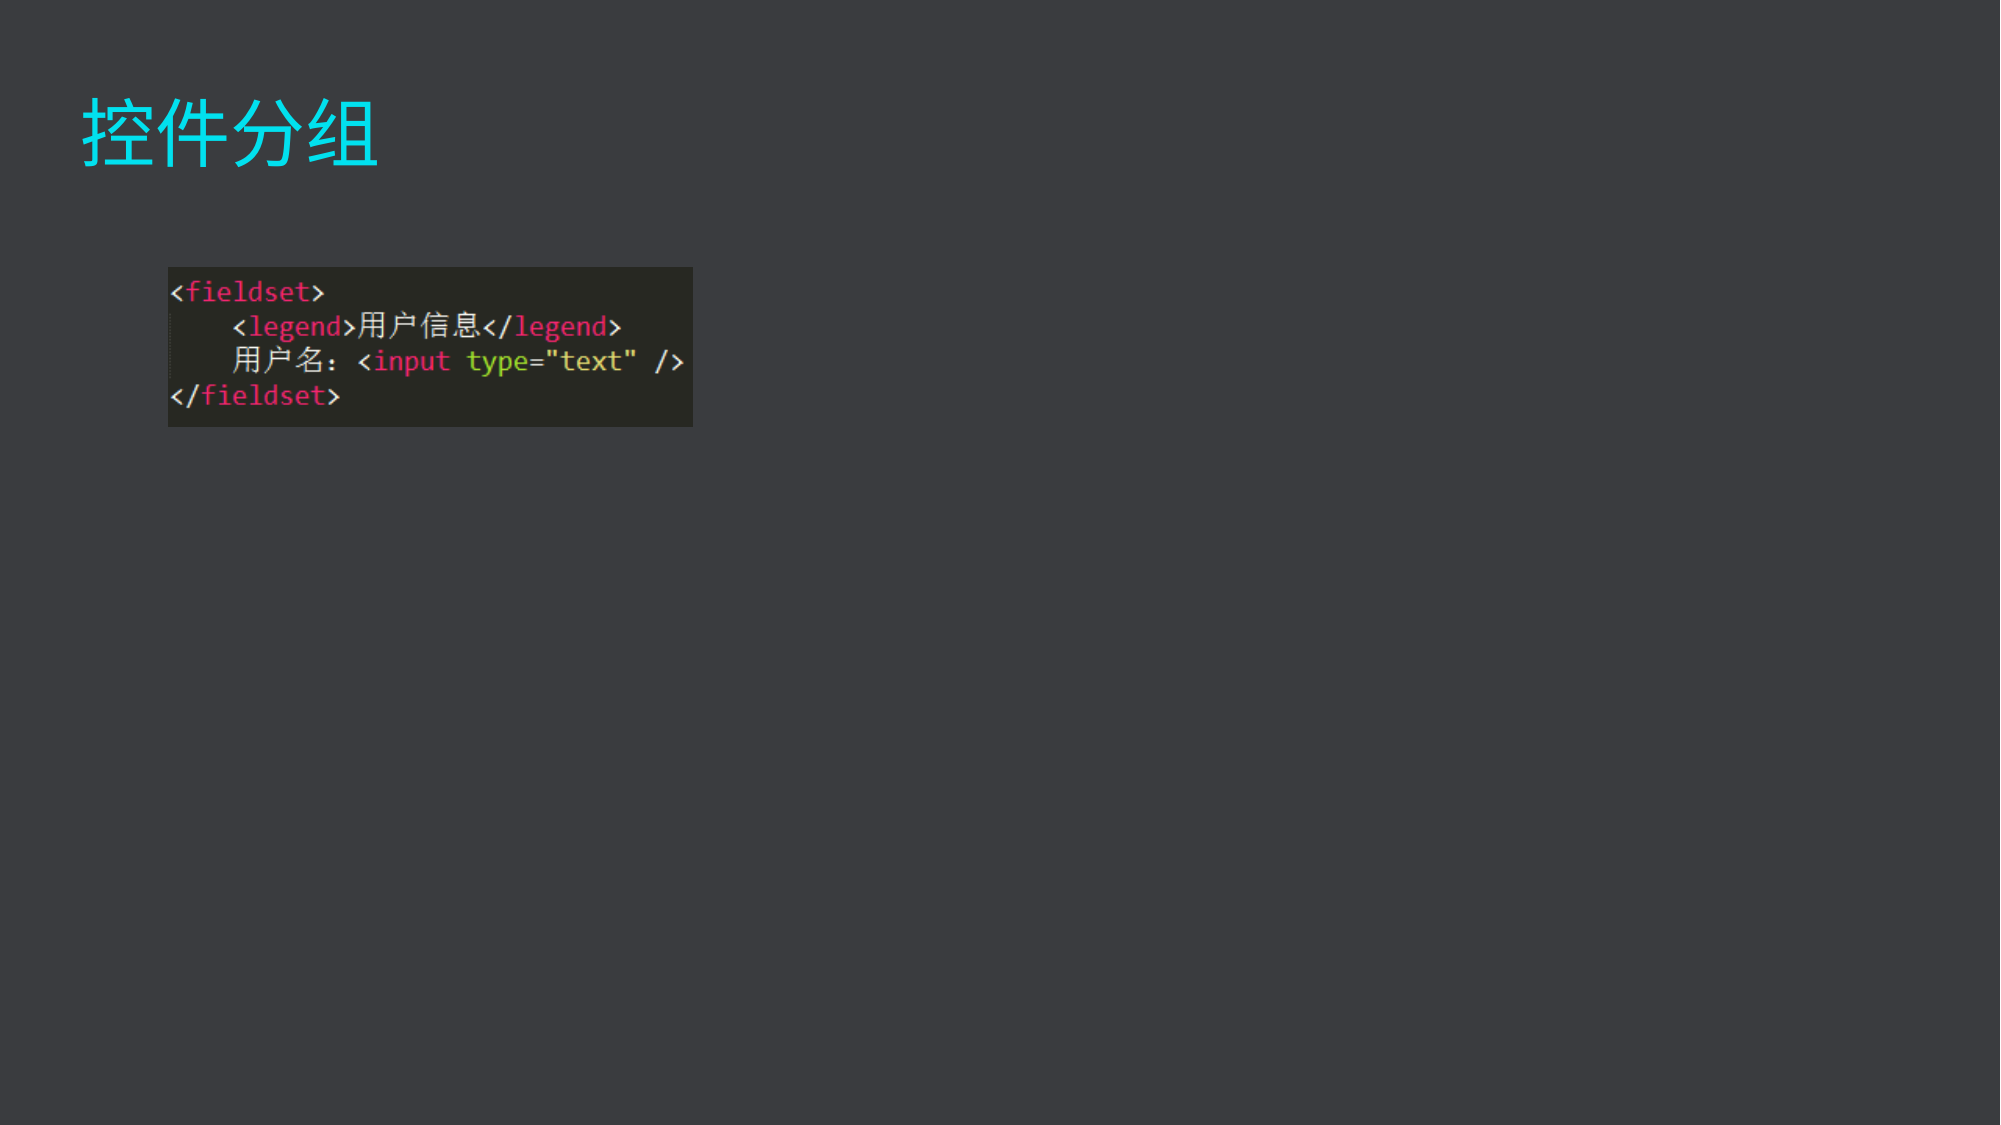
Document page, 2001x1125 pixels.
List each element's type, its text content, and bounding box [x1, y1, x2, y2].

title 控件分组 [65, 88, 1792, 186]
picture [168, 267, 693, 427]
